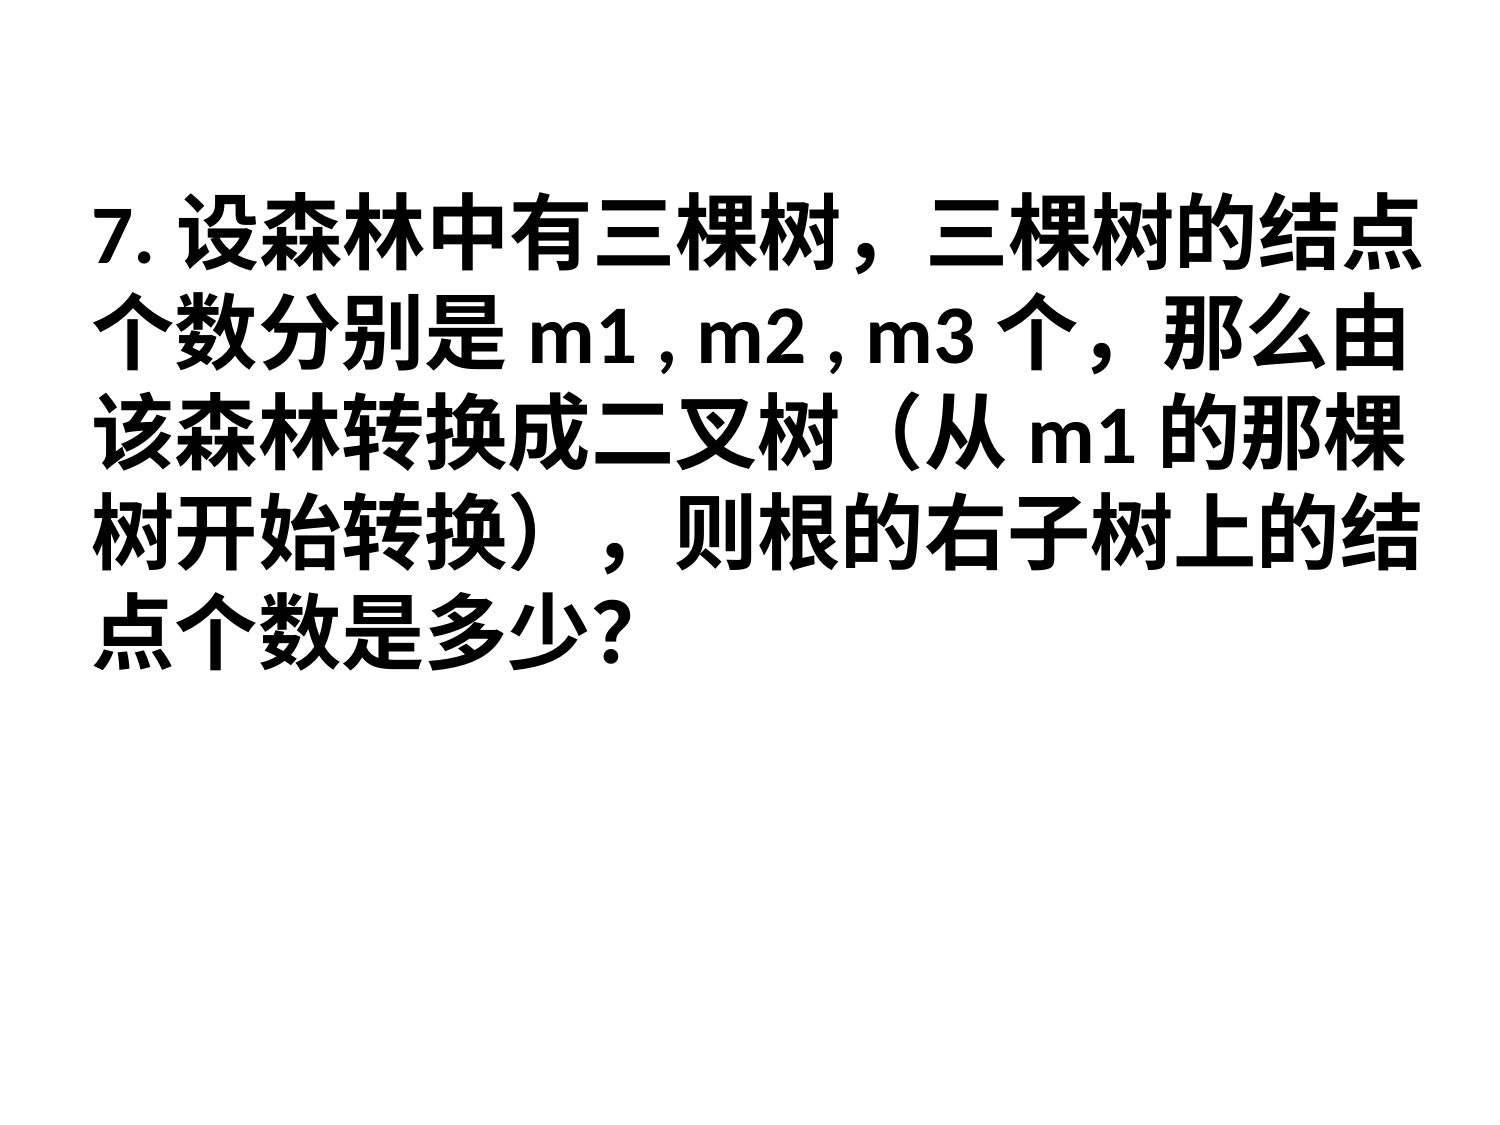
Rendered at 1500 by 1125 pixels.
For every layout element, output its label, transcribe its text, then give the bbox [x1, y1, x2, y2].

subtitle 7.设森林中有三棵树，三棵树的结点个数分别是m1 , m2 , m3个，那么由该森林转换成二叉树（从m1的那棵树开始转换），则根的右子树上的结点个数是多少？ [76, 172, 1471, 1047]
